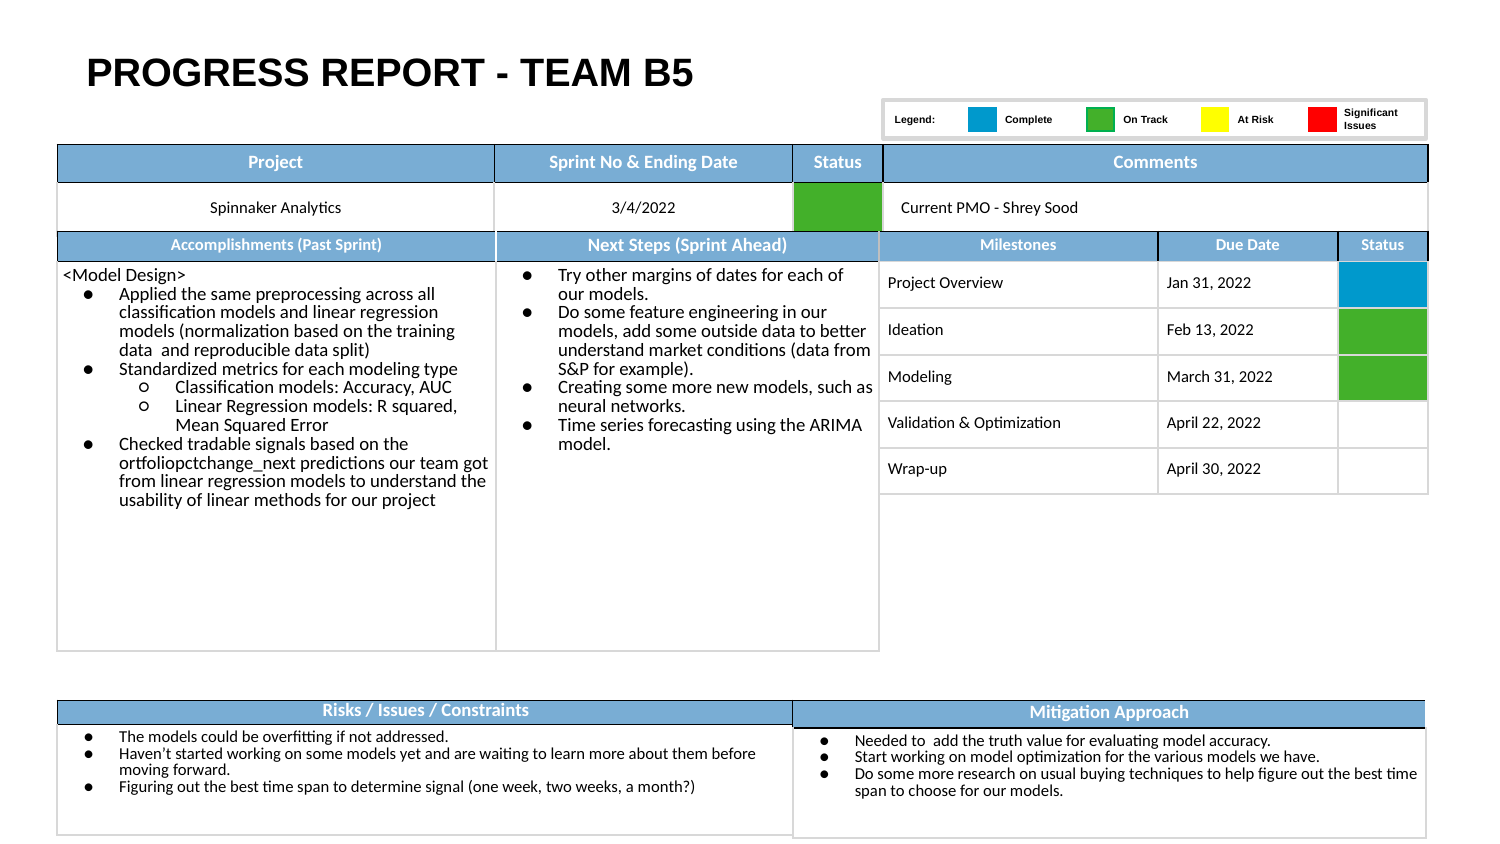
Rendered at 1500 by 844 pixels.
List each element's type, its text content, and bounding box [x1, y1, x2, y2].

text_box PROGRESS REPORT - TEAM B5 [74, 41, 1125, 100]
table_cell [1339, 262, 1427, 307]
table_cell Try other margins of dates for each of our models. Do some feature engineering in our models, add some outside data to better understand market conditions (data from S&P for example). Creating some more new models, such as neural networks. Time series forecasting using the ARIMA model. [497, 262, 878, 650]
table_header Milestones [880, 232, 1157, 261]
table_cell Feb 13, 2022 [1159, 309, 1337, 354]
table_cell April 30, 2022 [1159, 449, 1337, 493]
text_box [1201, 107, 1303, 133]
table_cell [1339, 402, 1427, 447]
table_cell March 31, 2022 [1159, 356, 1337, 400]
table_header Comments [884, 145, 1427, 182]
table_cell Needed to add the truth value for evaluating model accuracy. Start working on model optimization for the various models we have. Do some more research on usual buying techniques to help figure out the best time span to choose for our models. [794, 729, 1425, 837]
table_cell April 22, 2022 [1159, 402, 1337, 447]
table_cell [794, 183, 882, 231]
table_header Risks / Issues / Constraints [58, 701, 792, 724]
table_header Sprint No & Ending Date [495, 145, 792, 182]
table_cell Project Overview [880, 262, 1157, 307]
table_cell 3/4/2022 [495, 183, 792, 231]
table_header Next Steps (Sprint Ahead) [497, 232, 878, 261]
table_header Project [58, 145, 494, 182]
table_cell [1339, 309, 1427, 354]
table_cell [1339, 449, 1427, 493]
table_cell Current PMO - Shrey Sood [884, 183, 1427, 231]
table_cell Validation & Optimization [880, 402, 1157, 447]
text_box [968, 107, 1108, 133]
table_cell Jan 31, 2022 [1159, 262, 1337, 307]
table_header Status [793, 145, 882, 182]
table_cell The models could be overfitting if not addressed. Haven’t started working on some models yet and are waiting to learn more about them before moving forward. Figuring out the best time span to determine signal (one week, two weeks, a month?) [58, 725, 792, 834]
table_cell <Model Design> Applied the same preprocessing across all classification models and linear regression models (normalization based on the training data and reproducible data split) Standardized metrics for each modeling type Classification models: Accuracy, AUC Linear Regression models: R squared, Mean Squared Error Checked tradable signals based on the ortfoliopctchange_next predictions our team got from linear regression models to understand the usability of linear methods for our project [58, 262, 495, 650]
table_header Due Date [1159, 232, 1337, 261]
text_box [1109, 107, 1199, 133]
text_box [1308, 100, 1487, 139]
table_cell Wrap-up [880, 449, 1157, 493]
table_cell Modeling [880, 356, 1157, 400]
table_cell Spinnaker Analytics [58, 183, 493, 231]
text_box Legend: [883, 99, 1309, 139]
table_header Accomplishments (Past Sprint) [58, 232, 495, 261]
table_cell Ideation [880, 309, 1157, 354]
table_header Status [1339, 232, 1427, 261]
table_cell [1339, 356, 1427, 400]
table_header Mitigation Approach [793, 701, 1425, 727]
